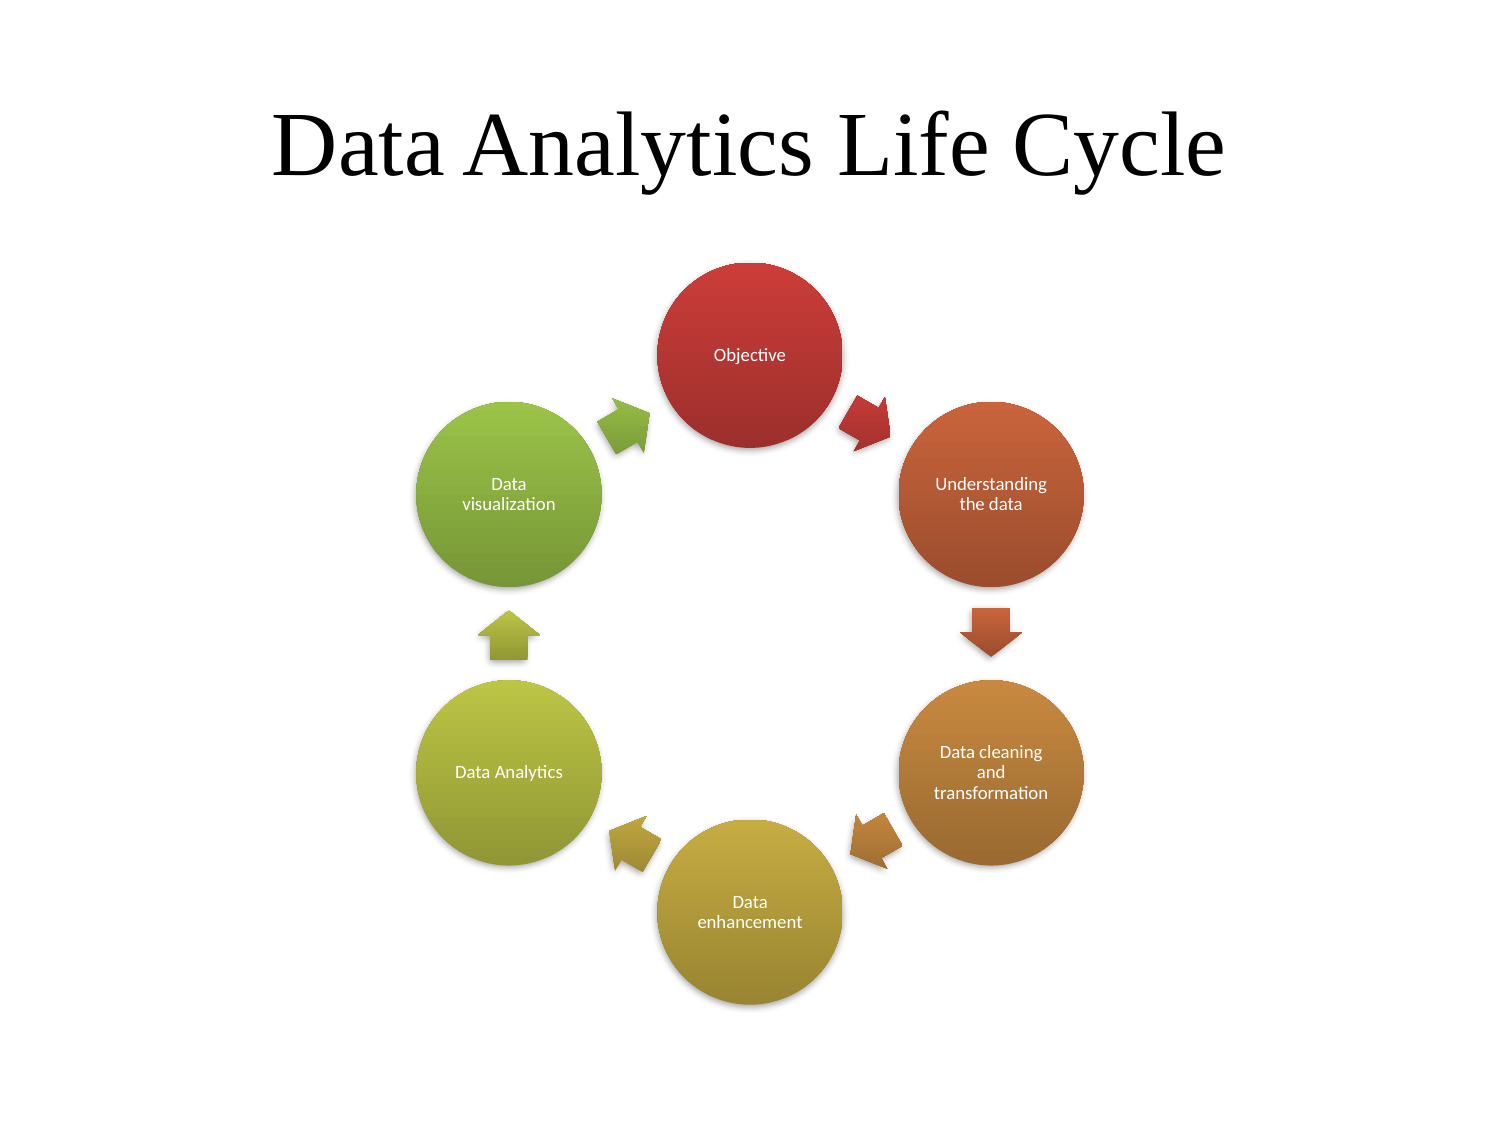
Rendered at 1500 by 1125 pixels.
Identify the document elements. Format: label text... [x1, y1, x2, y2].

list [74, 262, 1426, 1006]
title Data Analytics Life Cycle [75, 45, 1425, 233]
